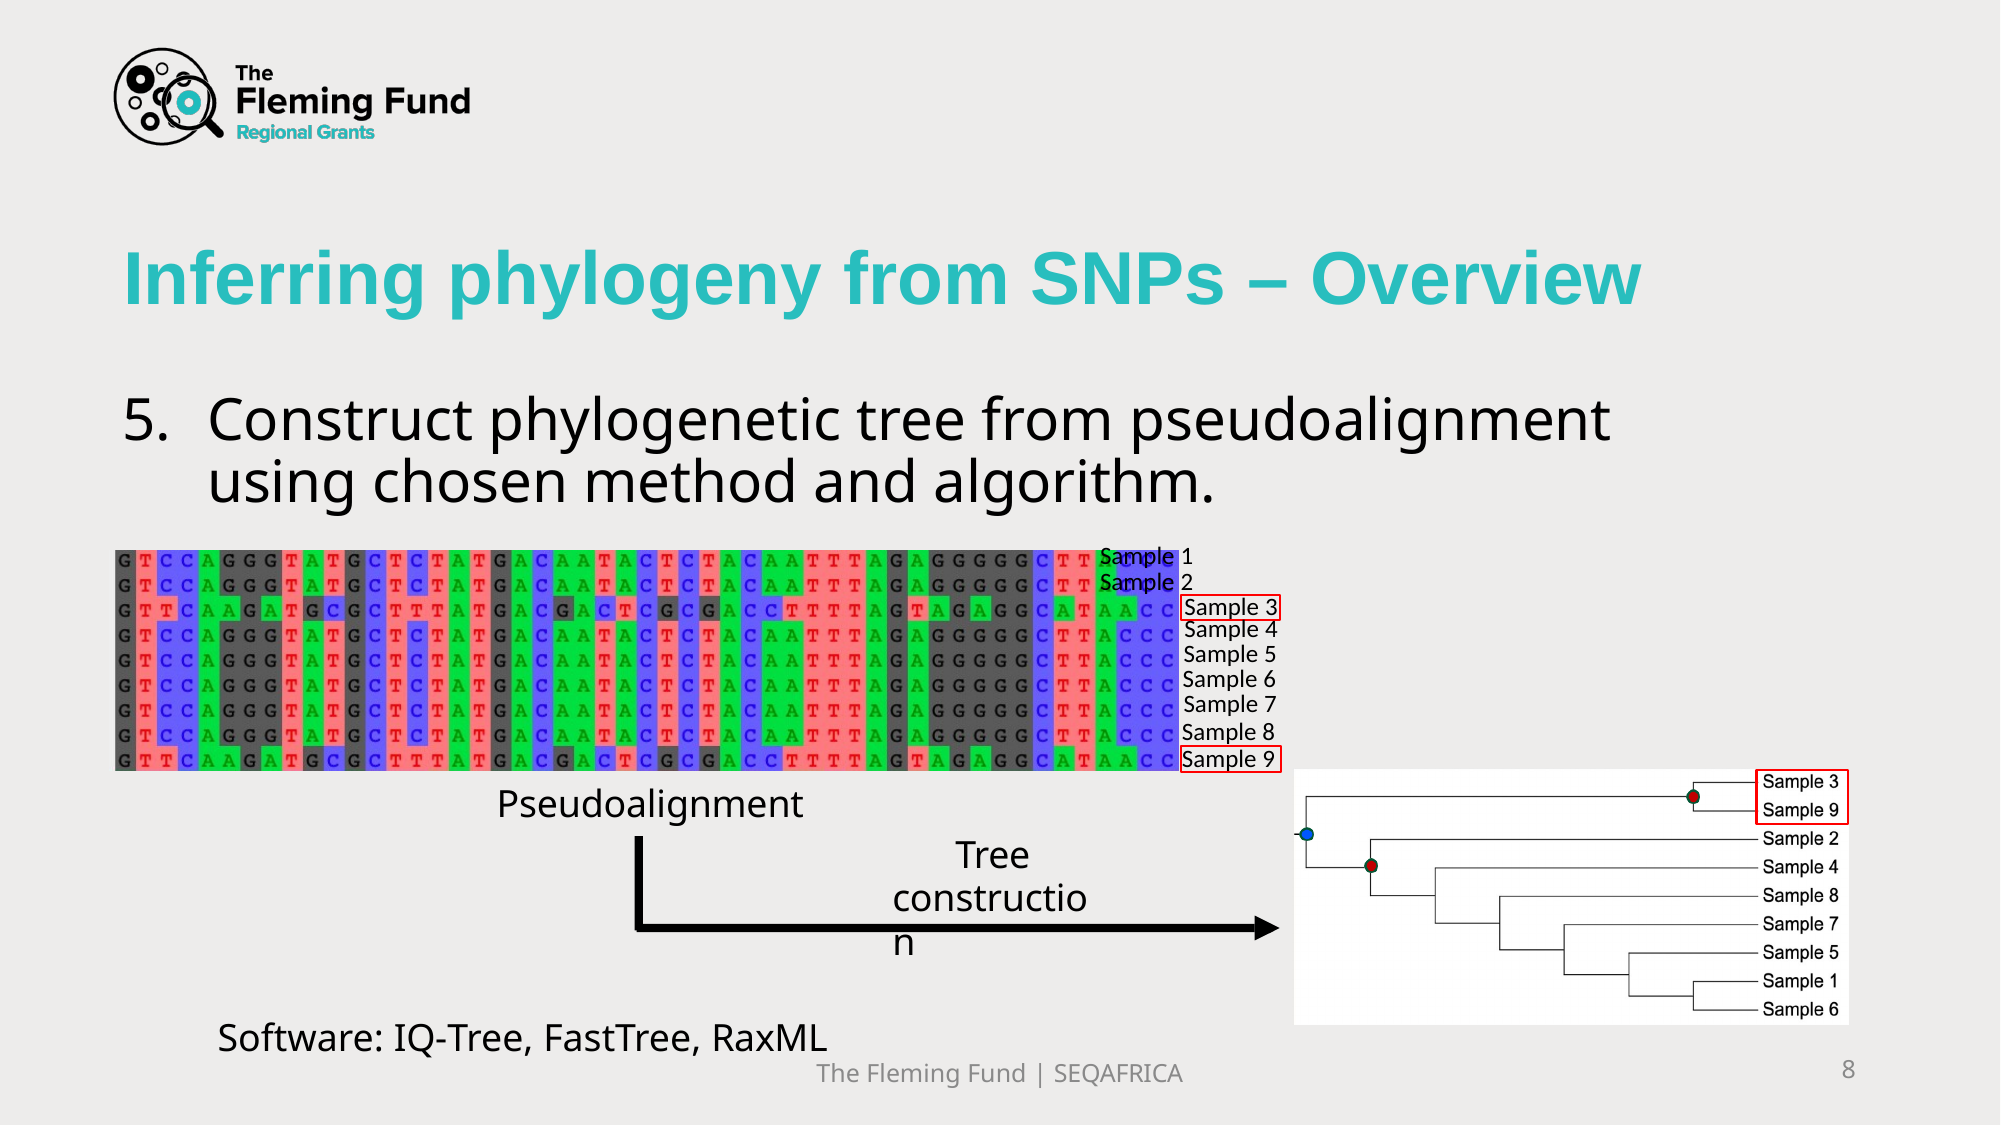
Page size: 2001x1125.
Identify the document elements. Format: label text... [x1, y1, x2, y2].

title Inferring phylogeny from SNPs – Overview [121, 227, 1867, 418]
text_box Sample 4 Sample 5 Sample 6 Sample 7 Sample 8 [1183, 612, 1280, 745]
slide_number 10 [1839, 1057, 1878, 1125]
picture [109, 550, 1179, 772]
picture [108, 40, 485, 151]
text_box [1097, 915, 1280, 941]
footer The Fleming Fund | SEQAFRICA [814, 1057, 1186, 1125]
text_box Sample 3 [1183, 595, 1280, 612]
text_box Pseudoalignment Tree construction Software: IQ-Tree, FastTree, RaxML [152, 779, 1097, 1060]
text_box 5. Construct phylogenetic tree from pseudoalignment using chosen method and algorithm. Sample 1 Sample 2 [121, 379, 1672, 596]
text_box Sample 9 [1182, 746, 1281, 773]
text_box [1291, 768, 1850, 1025]
